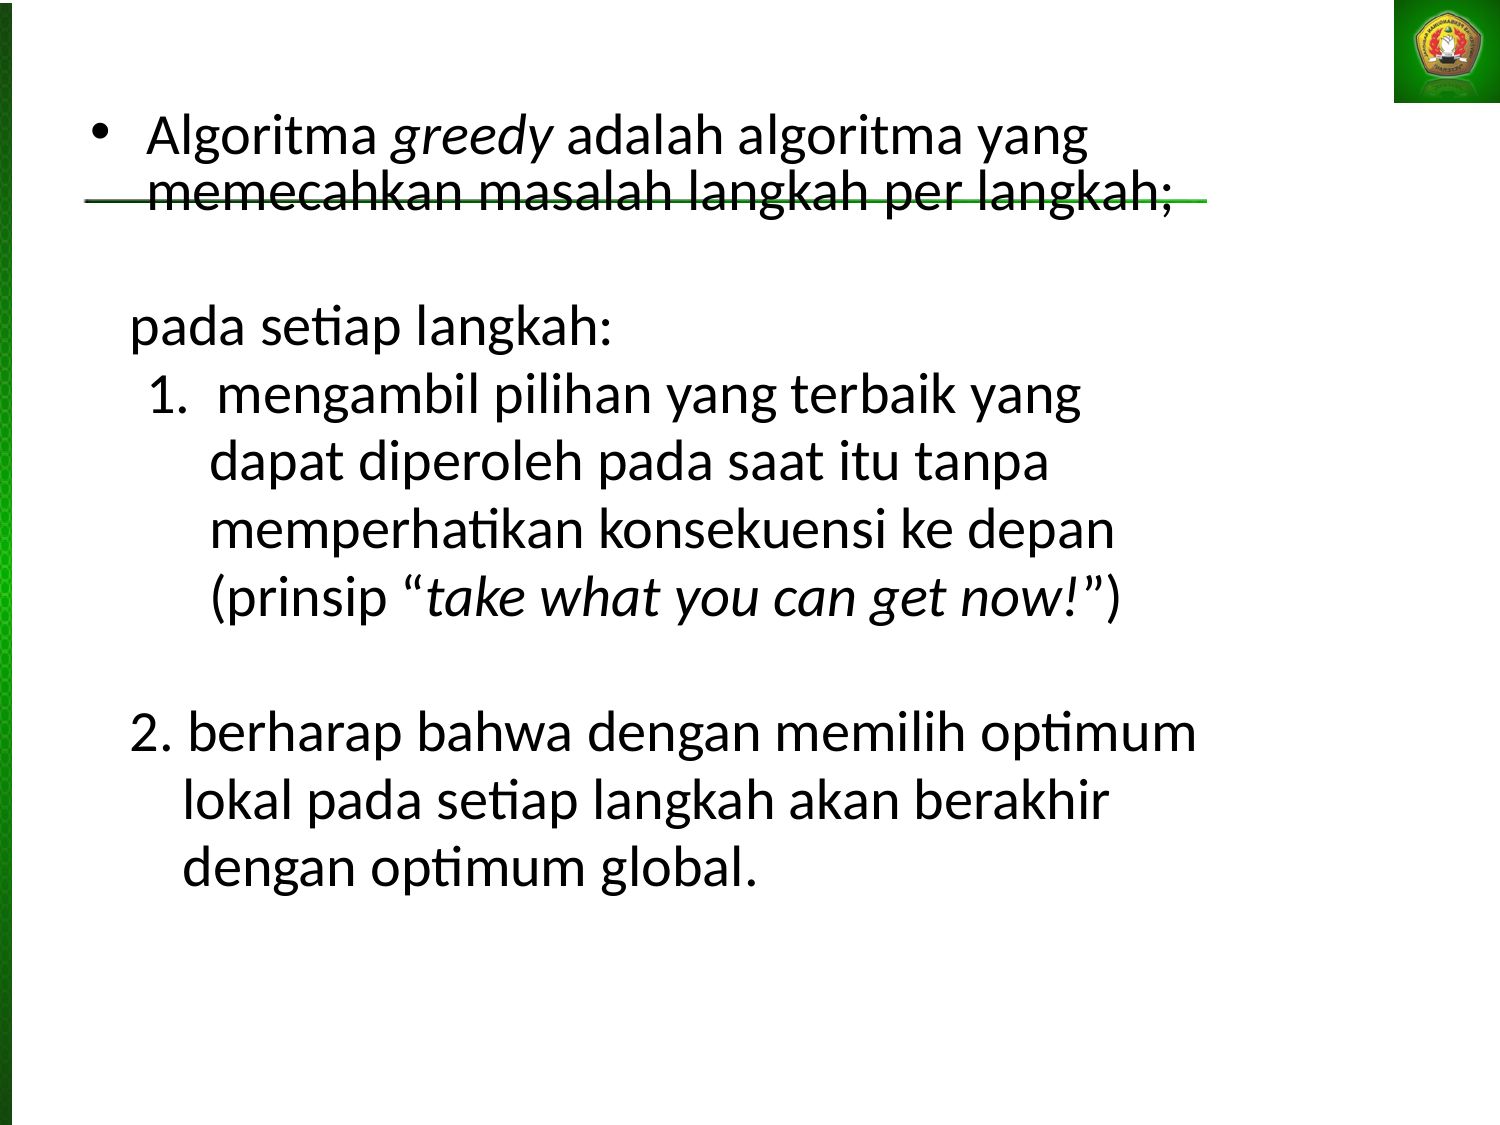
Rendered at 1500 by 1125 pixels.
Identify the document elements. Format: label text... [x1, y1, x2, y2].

picture [1394, 0, 1500, 103]
list Algoritma greedy adalah algoritma yang memecahkan masalah langkah per langkah; pada setiap langkah: 1. mengambil pilihan yang terbaik yang dapat diperoleh pada saat itu tanpa memperhatikan konsekuensi ke depan (prinsip “take what you can get now!”) 2. berharap bahwa dengan memilih optimum lokal pada setiap langkah akan berakhir dengan optimum global. [75, 101, 1425, 1000]
picture [0, 3, 12, 1125]
